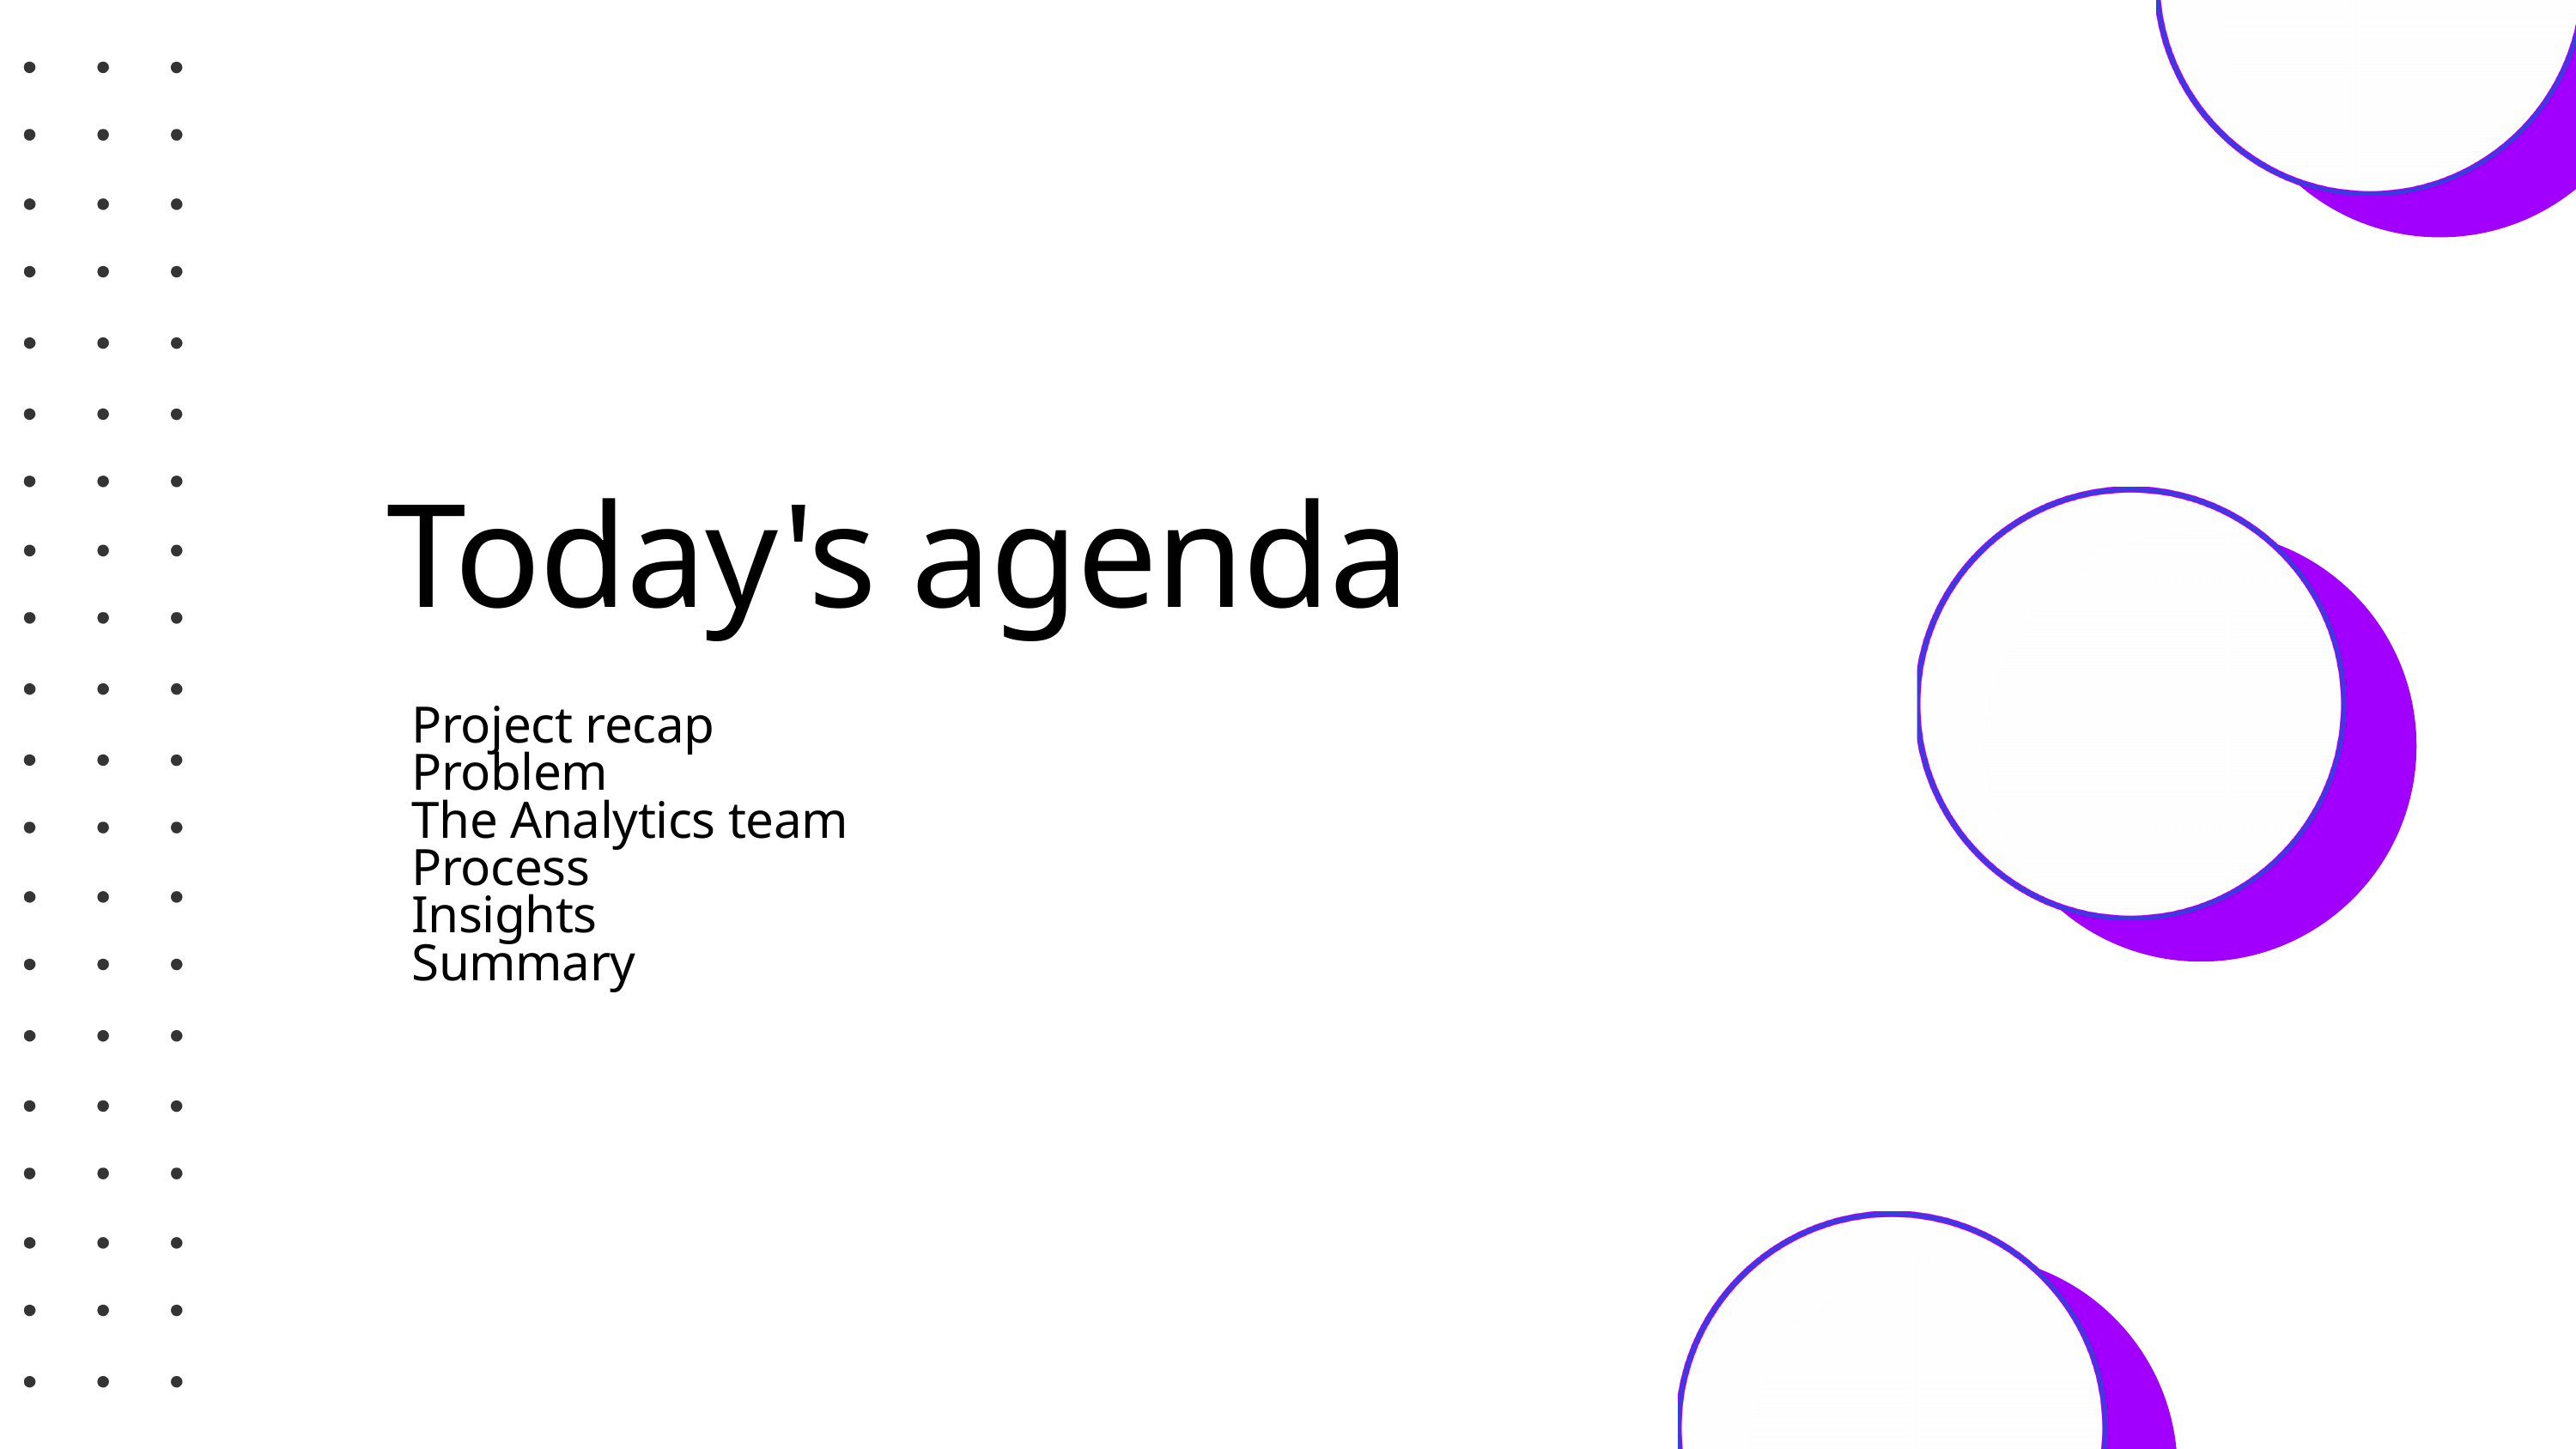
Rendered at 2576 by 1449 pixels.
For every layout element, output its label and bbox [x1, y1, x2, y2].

text_box [1917, 487, 2417, 962]
text_box [386, 464, 1633, 999]
text_box [1678, 1210, 2178, 1449]
text_box [2155, 0, 2576, 238]
text_box [0, 57, 187, 1391]
